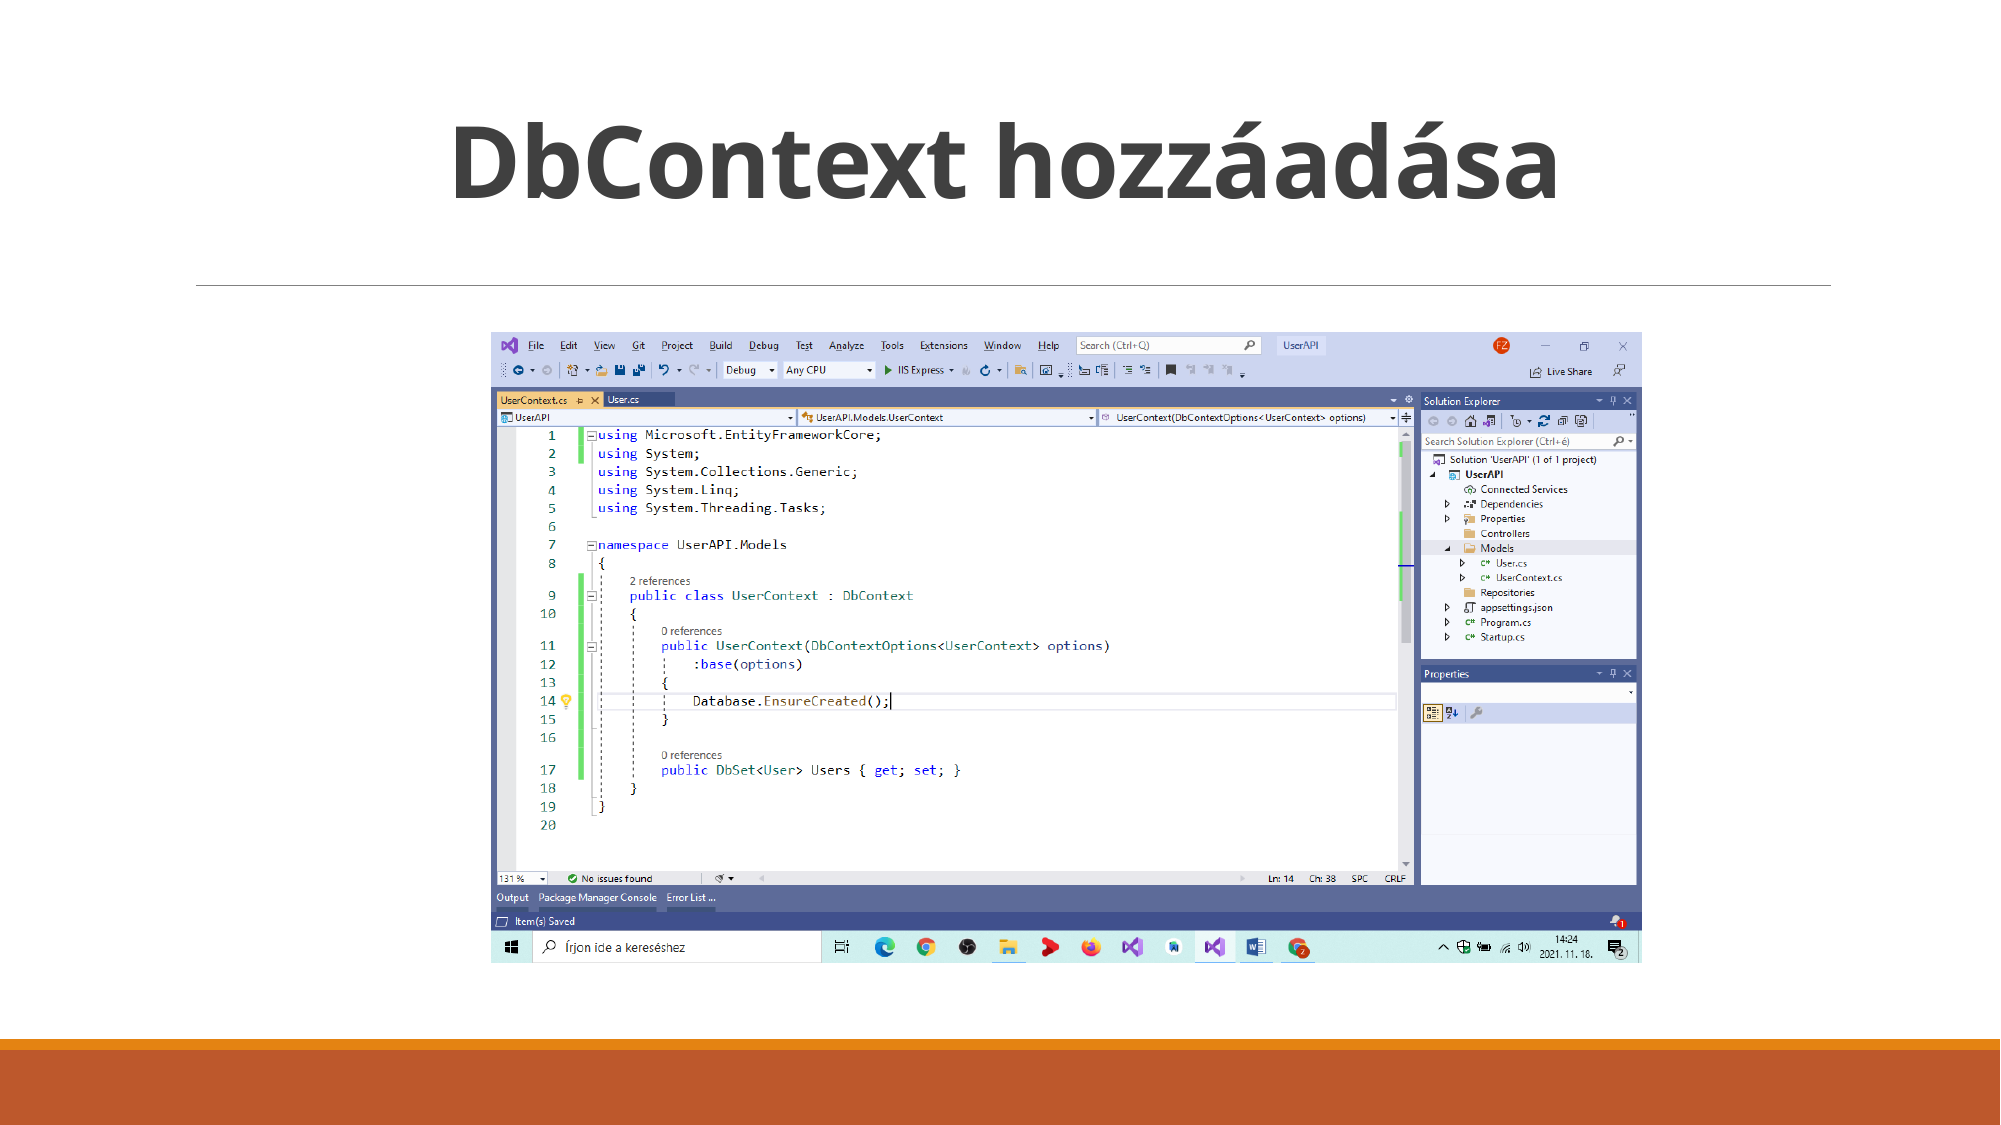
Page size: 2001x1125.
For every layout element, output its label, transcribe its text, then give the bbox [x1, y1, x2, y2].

title DbContext hozzáadása [180, 47, 1830, 227]
picture [491, 332, 1642, 964]
